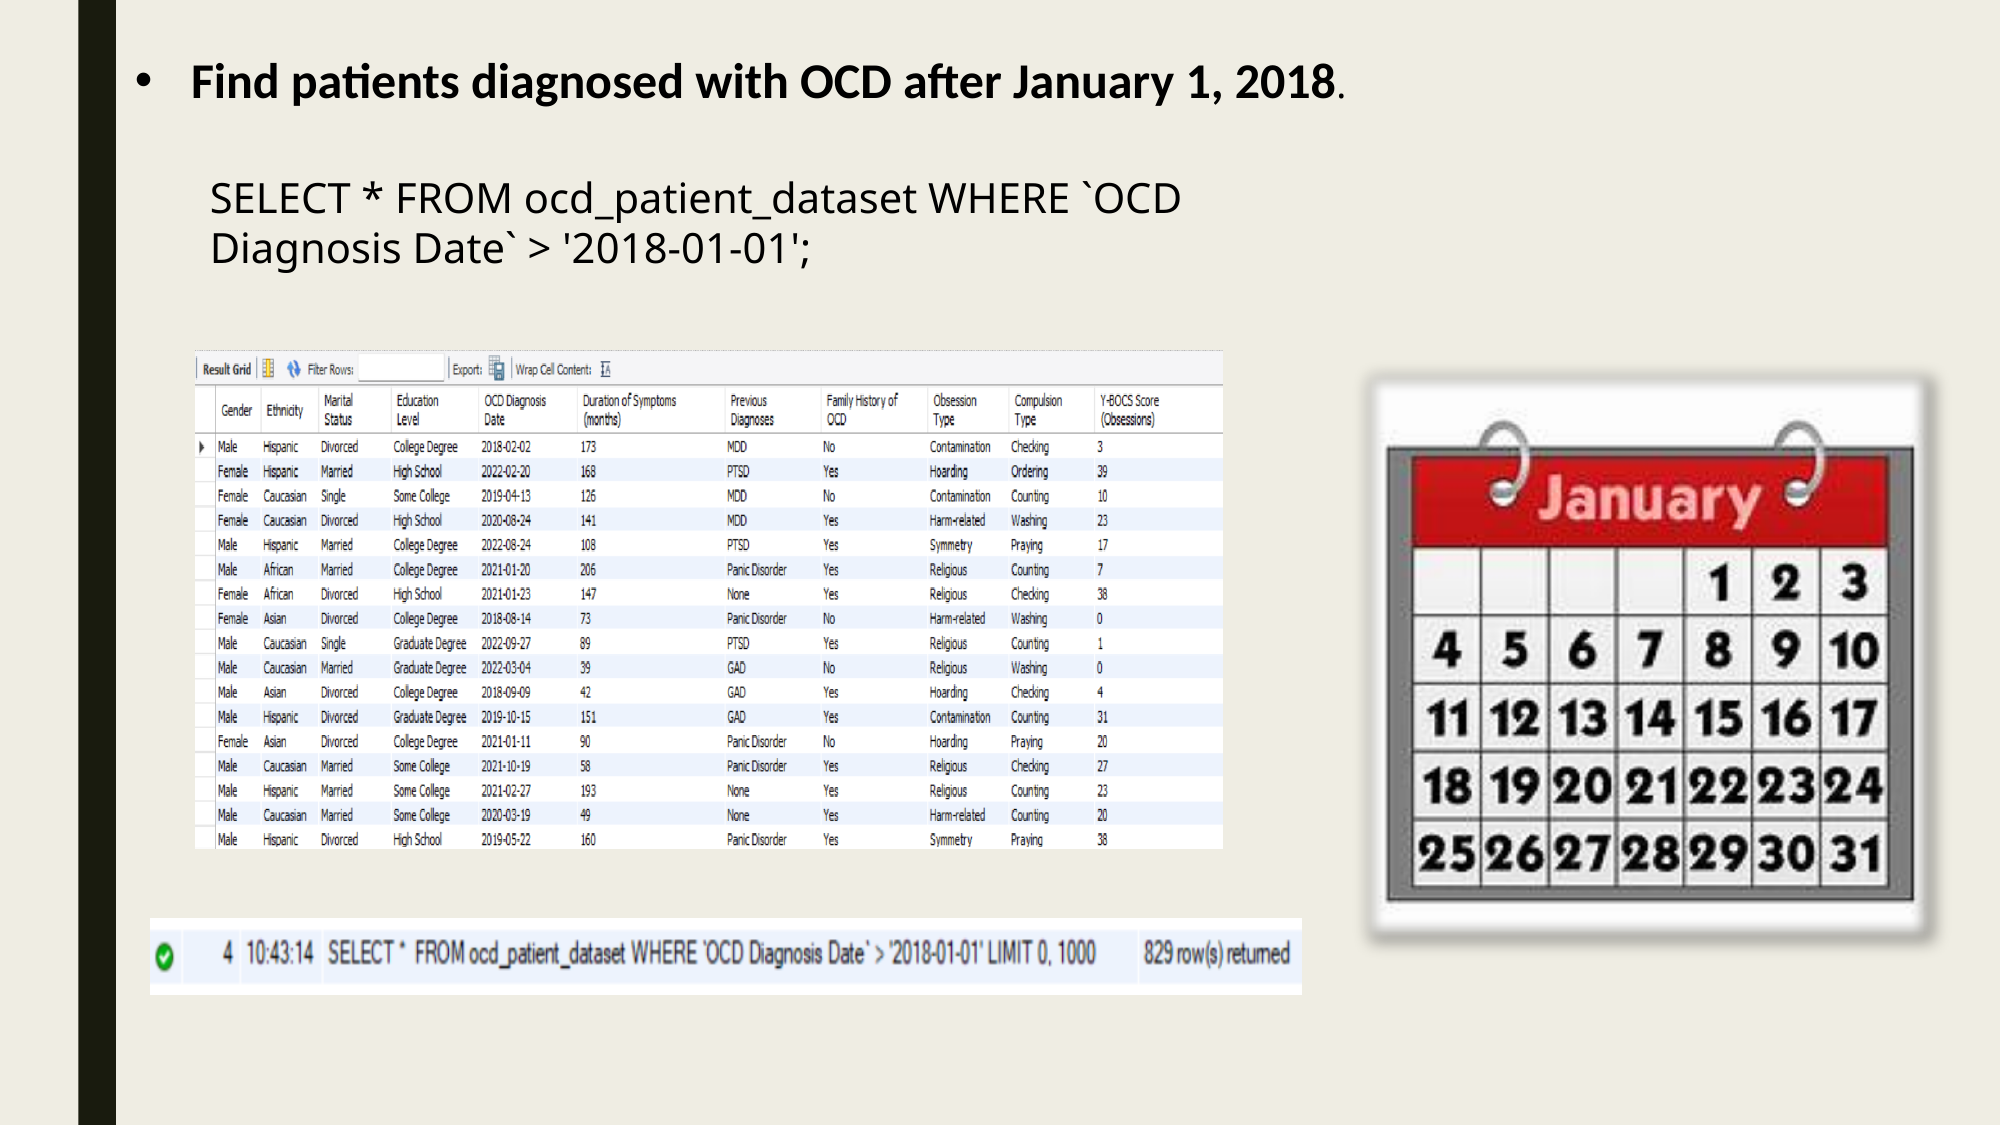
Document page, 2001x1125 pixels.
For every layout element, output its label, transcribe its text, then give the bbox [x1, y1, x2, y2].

picture [150, 918, 1302, 995]
text_box Find patients diagnosed with OCD after January 1, 2018. [120, 41, 1374, 117]
text_box SELECT * FROM ocd_patient_dataset WHERE `OCD Diagnosis Date` > '2018-01-01'; [195, 164, 1254, 279]
picture [194, 350, 1223, 849]
picture [1358, 366, 1937, 945]
